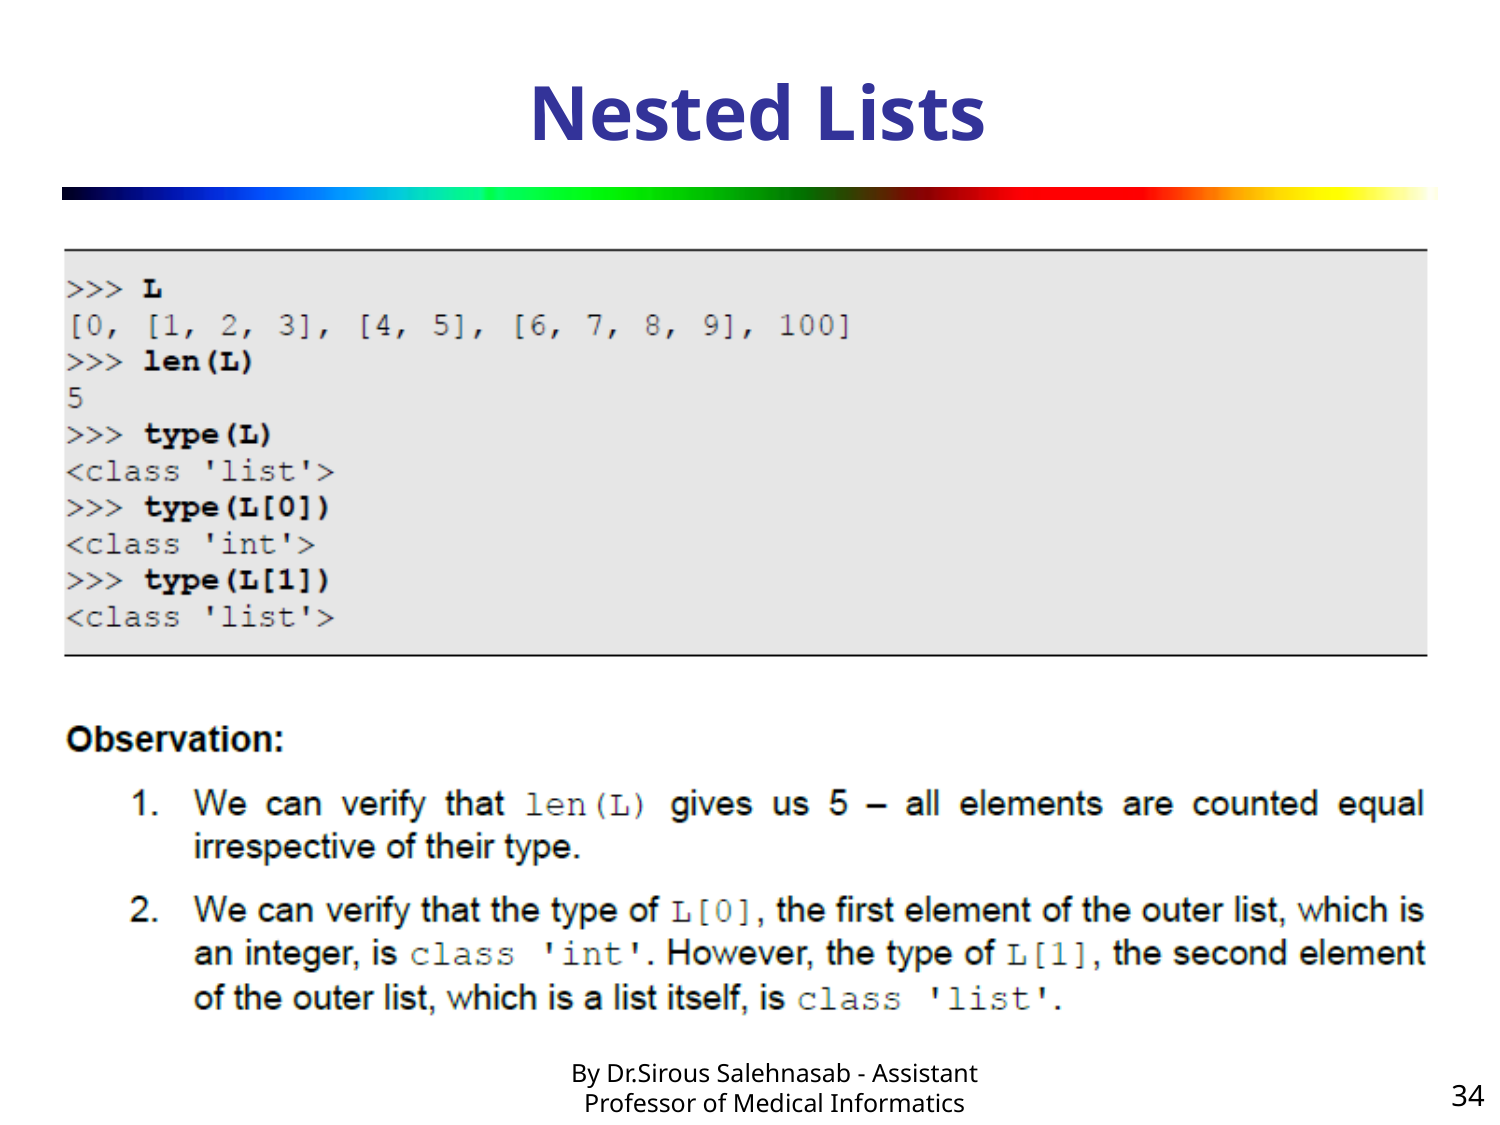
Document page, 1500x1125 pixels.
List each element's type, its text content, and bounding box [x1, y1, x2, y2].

title Nested Lists [125, 37, 1391, 163]
picture [62, 187, 355, 200]
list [47, 229, 1440, 1026]
footer By Dr.Sirous Salehnasab - Assistant Professor of Medical Informatics [537, 1062, 1013, 1125]
slide_number 34 [1187, 1049, 1500, 1125]
picture [382, 187, 1438, 200]
